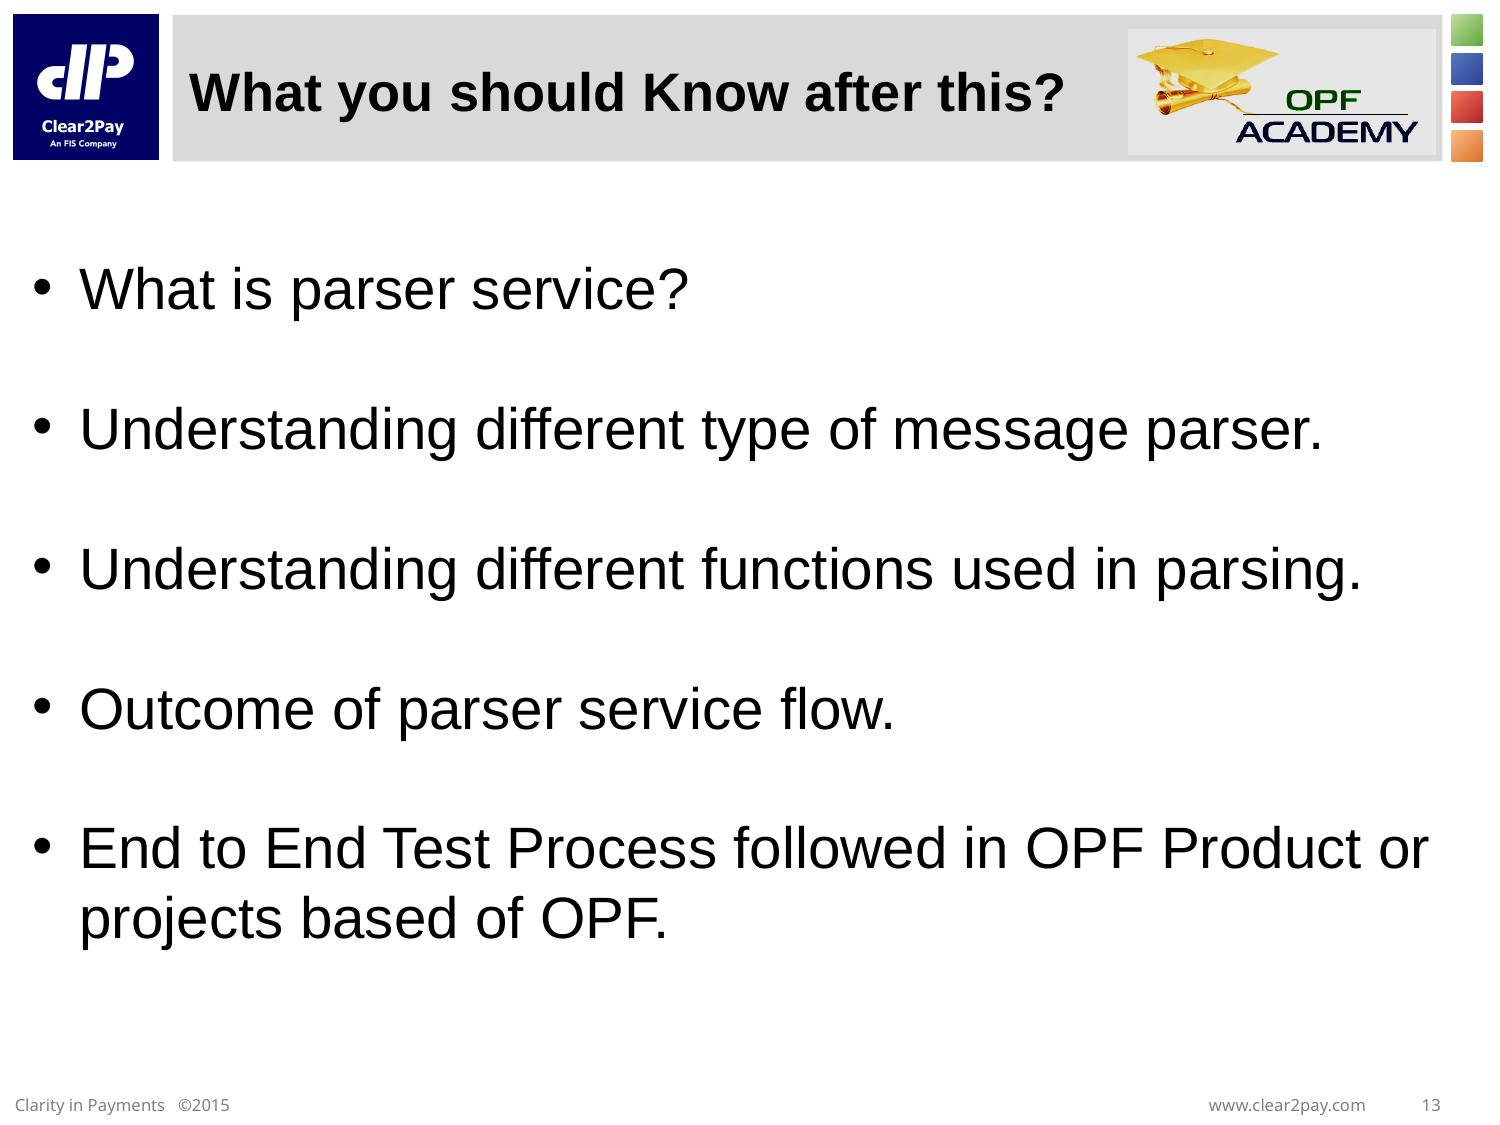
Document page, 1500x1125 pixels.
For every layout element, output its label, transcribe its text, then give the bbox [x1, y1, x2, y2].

title What you should Know after this? [174, 24, 1117, 154]
picture [13, 14, 159, 160]
text_box What is parser service? Understanding different type of message parser. Understanding different functions used in parsing. Outcome of parser service flow. End to End Test Process followed in OPF Product or projects based of OPF. [17, 243, 1477, 958]
picture [1128, 29, 1436, 155]
